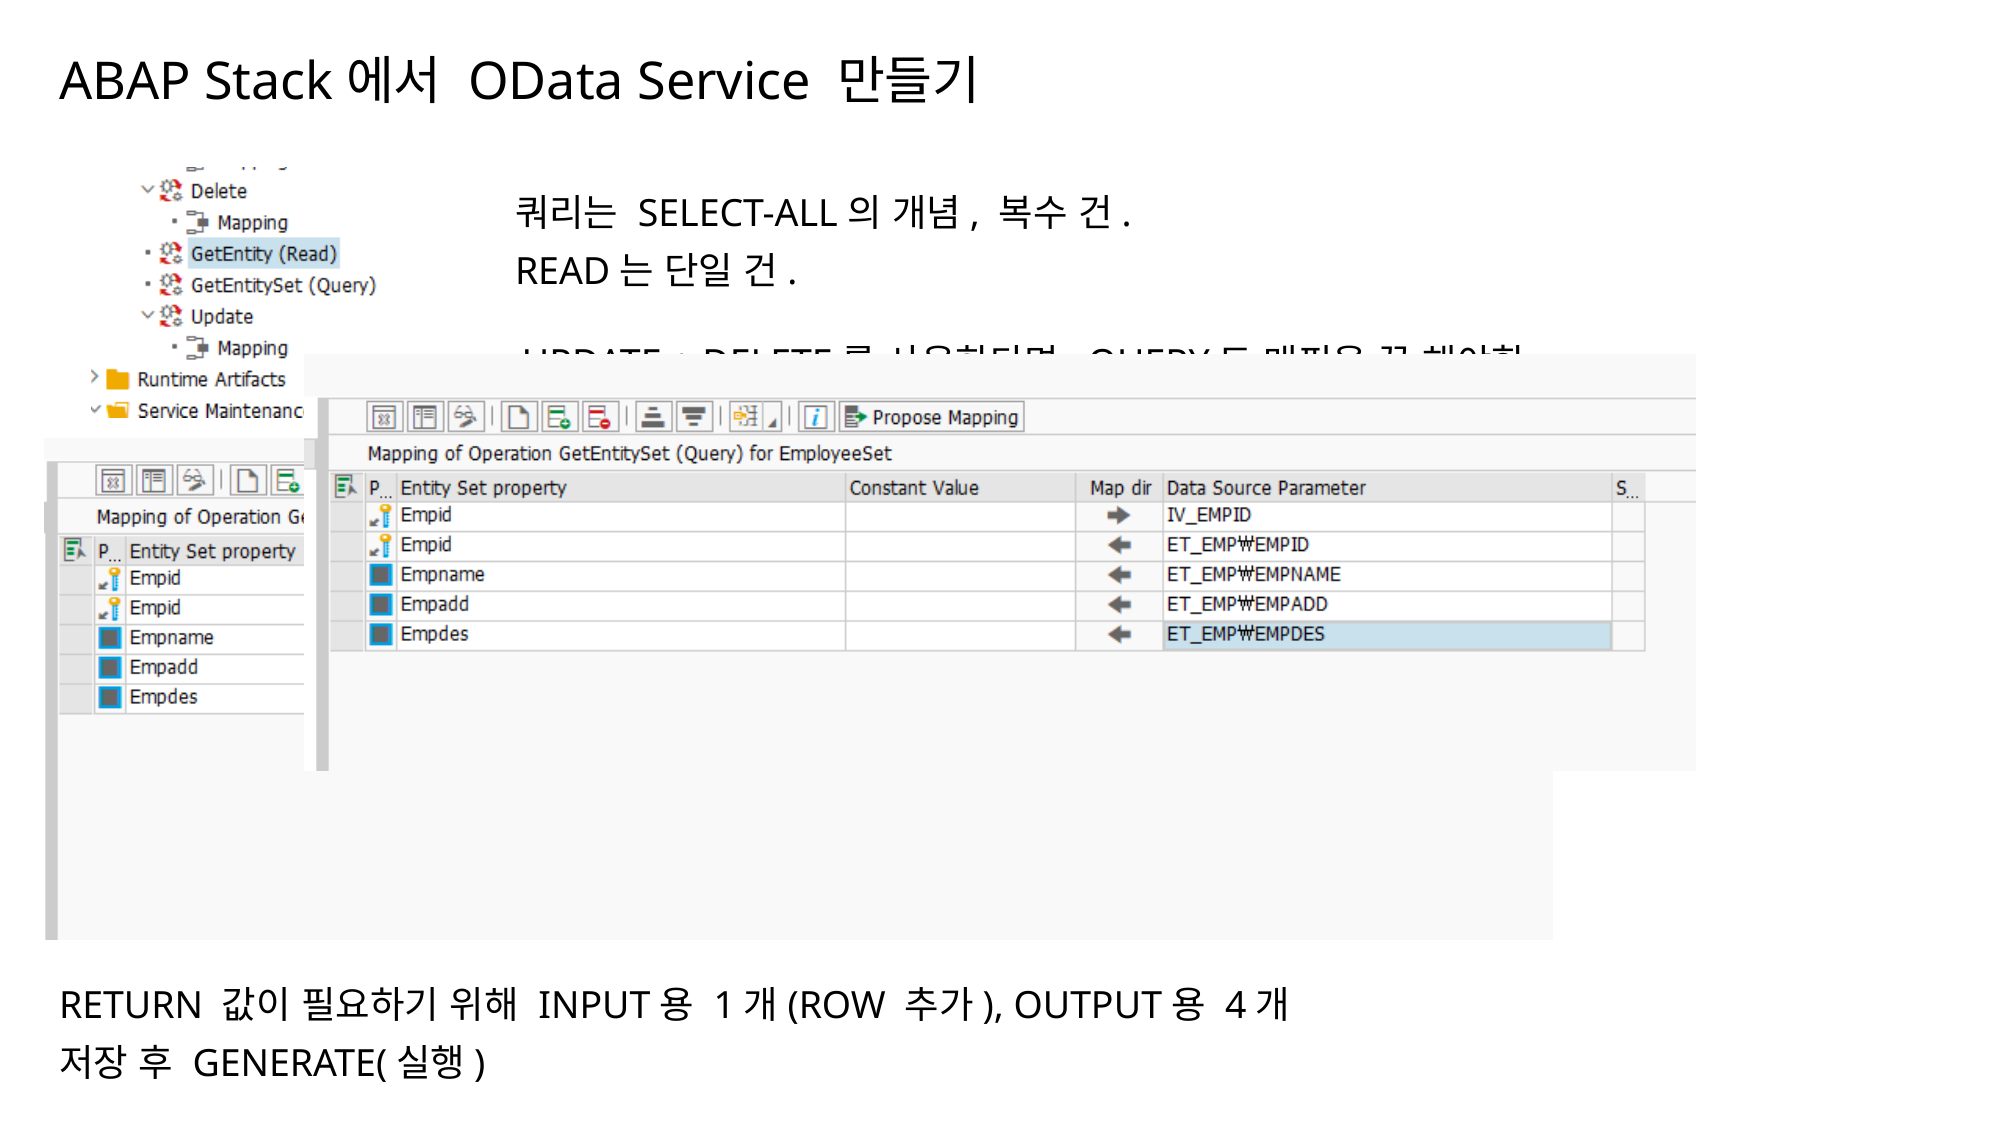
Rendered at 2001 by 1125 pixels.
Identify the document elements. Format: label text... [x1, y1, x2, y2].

text_box ABAP Stack에서 OData Service 만들기 [44, 39, 1045, 118]
picture [44, 167, 1696, 940]
text_box RETURN 값이 필요하기 위해 INPUT용 1개(ROW 추가), OUTPUT용 4개 저장 후 GENERATE(실행) [44, 960, 1374, 1092]
text_box UPDATE + DELETE를 사용한다면, QUERY도 매핑을 꼭 해야함. [508, 317, 1621, 354]
text_box 쿼리는 SELECT-ALL의 개념, 복수 건. READ는 단일 건. [508, 167, 1500, 300]
